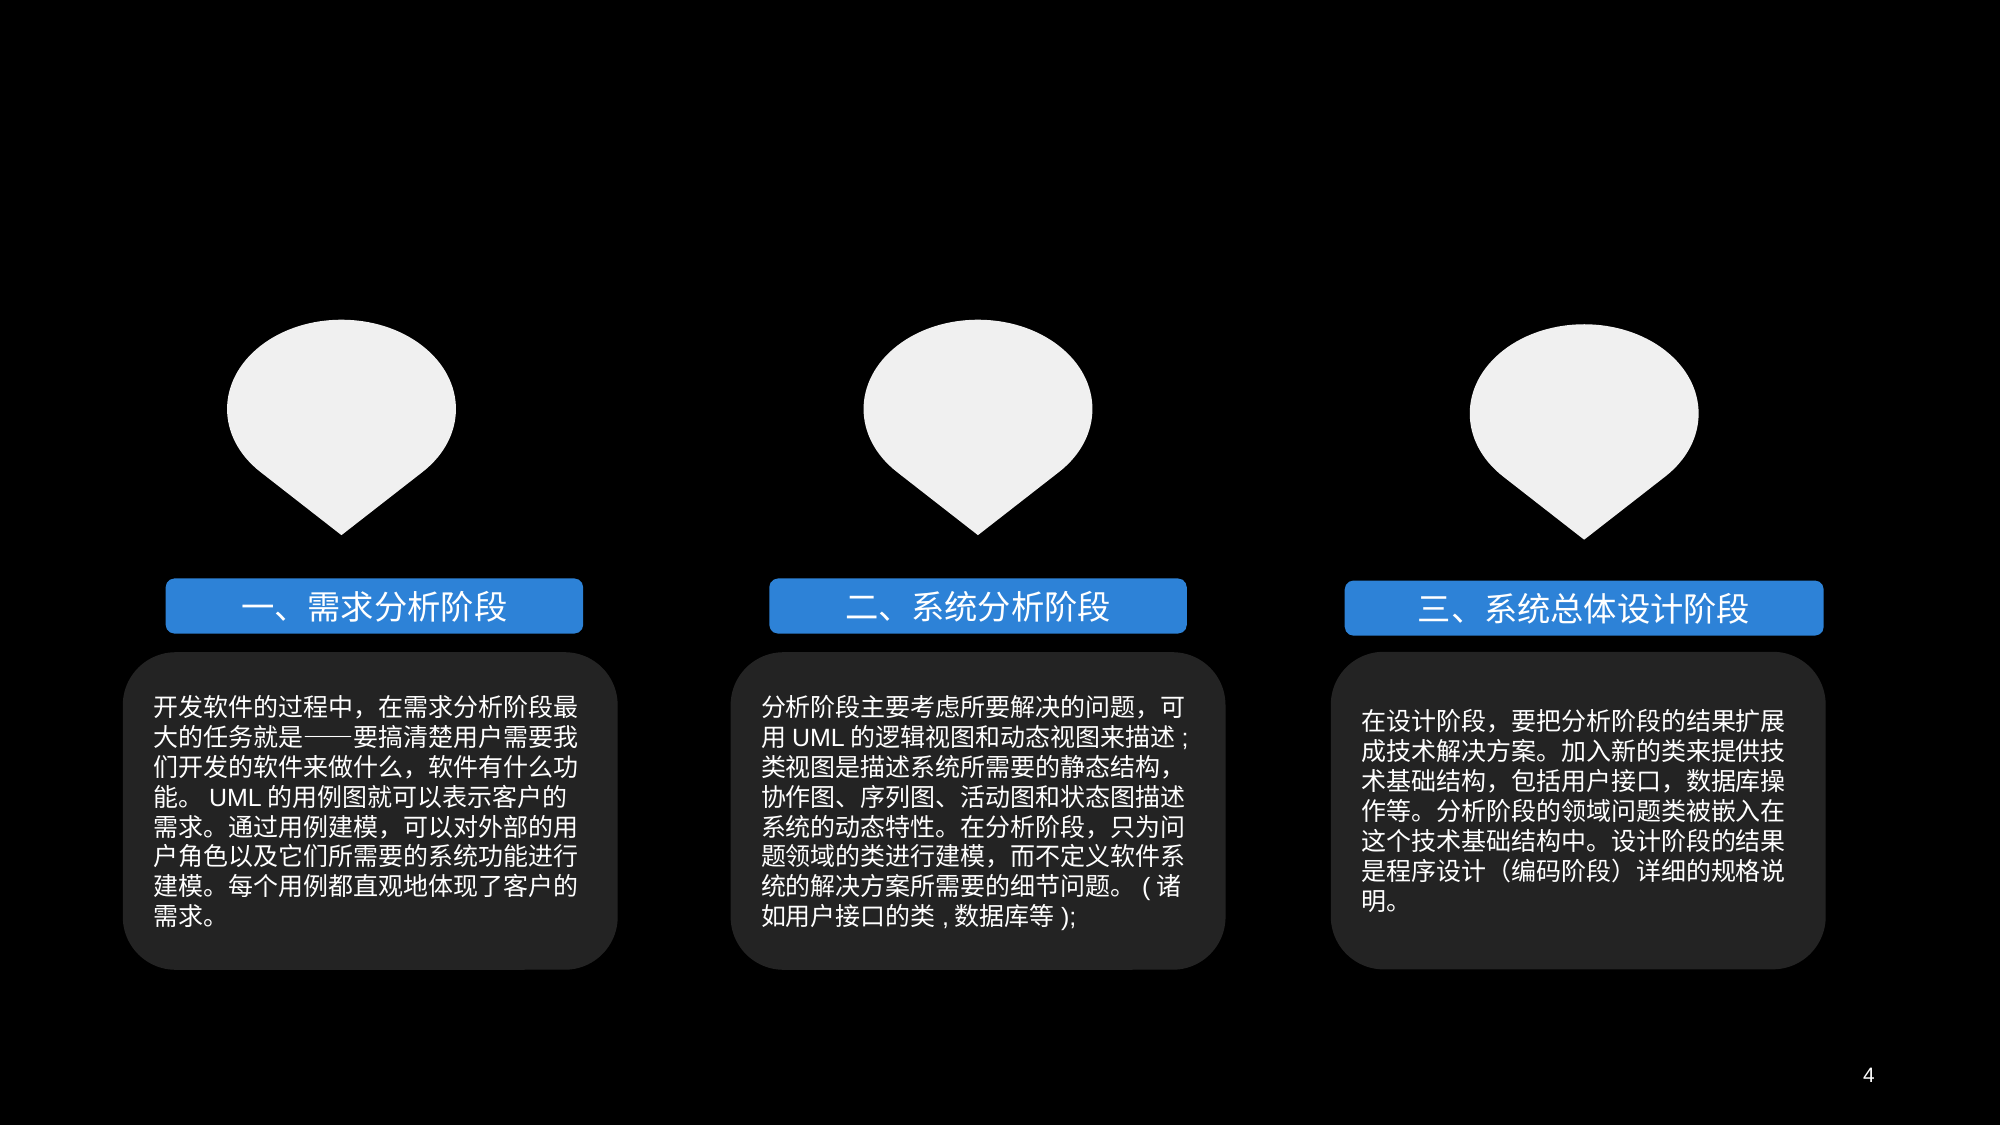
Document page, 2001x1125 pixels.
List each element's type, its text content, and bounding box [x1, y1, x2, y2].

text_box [122, 319, 1826, 970]
slide_number 4 [1452, 1053, 1890, 1095]
